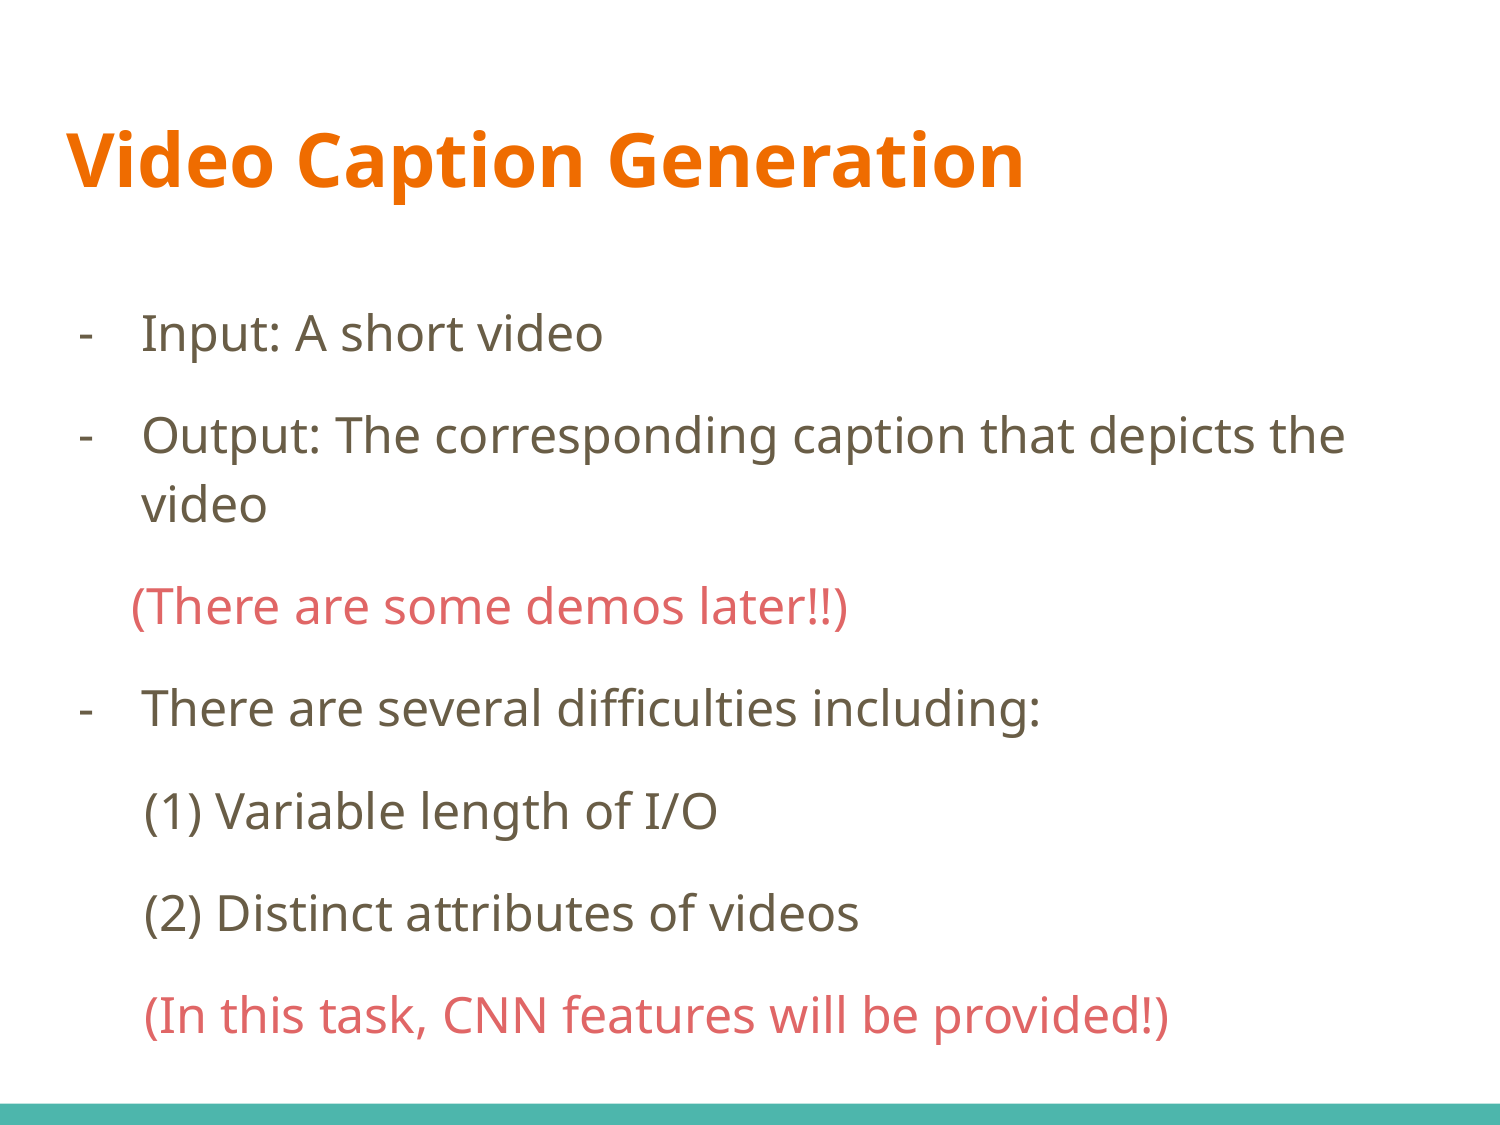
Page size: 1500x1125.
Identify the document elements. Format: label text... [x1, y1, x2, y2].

title Video Caption Generation [51, 97, 1449, 252]
list Input: A short video Output: The corresponding caption that depicts the video (There are some demos later!!) There are several difficulties including: (1) Variable length of I/O (2) Distinct attributes of videos (In this task, CNN features will be provided!) [51, 276, 1449, 1000]
